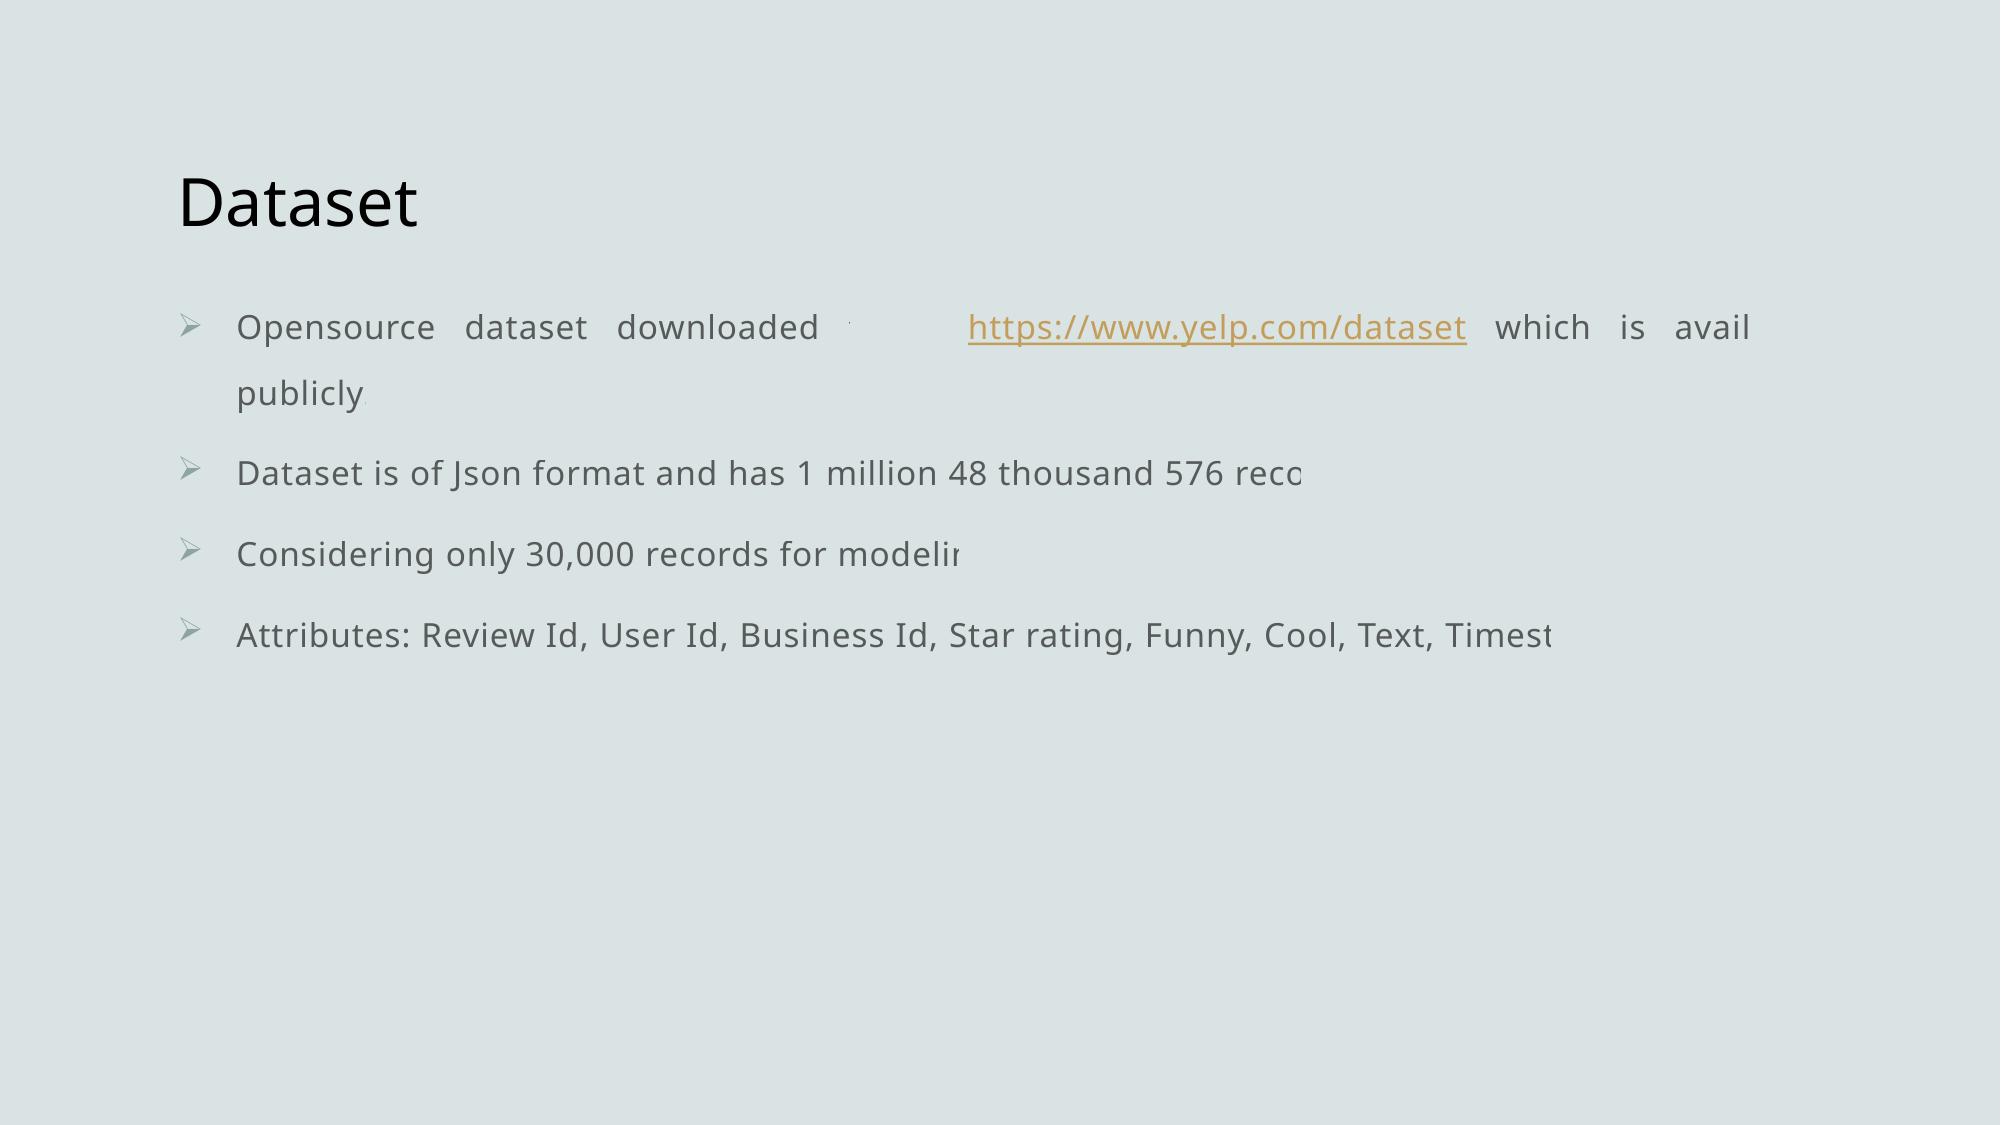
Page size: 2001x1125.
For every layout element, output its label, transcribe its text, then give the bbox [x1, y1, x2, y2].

list Opensource dataset downloaded from: https://www.yelp.com/dataset which is available publicly. Dataset is of Json format and has 1 million 48 thousand 576 records. Considering only 30,000 records for modeling. Attributes: Review Id, User Id, Business Id, Star rating, Funny, Cool, Text, Timestamp. [162, 276, 1838, 940]
title Dataset [162, 64, 1838, 248]
